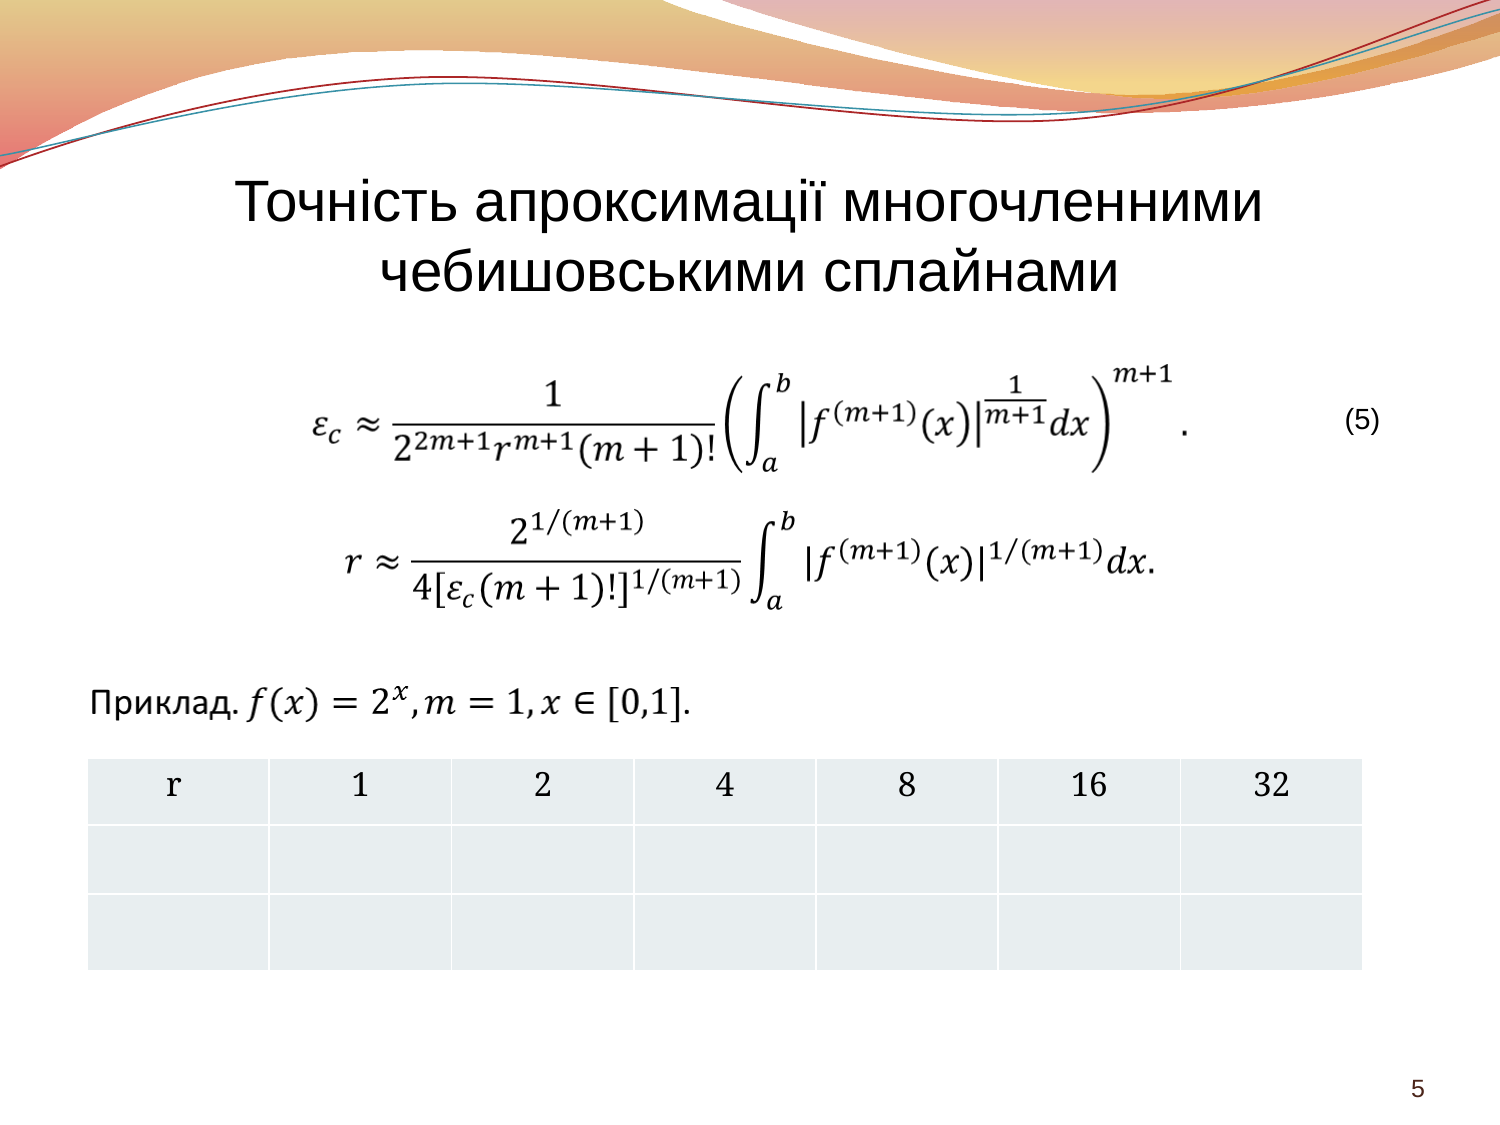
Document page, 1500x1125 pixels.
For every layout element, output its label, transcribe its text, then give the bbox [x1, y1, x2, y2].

text_box [74, 671, 720, 732]
text_box (5) [1329, 392, 1396, 443]
slide_number 5 [1299, 1042, 1425, 1103]
text_box [194, 352, 1306, 482]
title Точність апроксимації многочленними чебишовськими сплайнами [75, 115, 1425, 304]
text_box [249, 497, 1251, 618]
